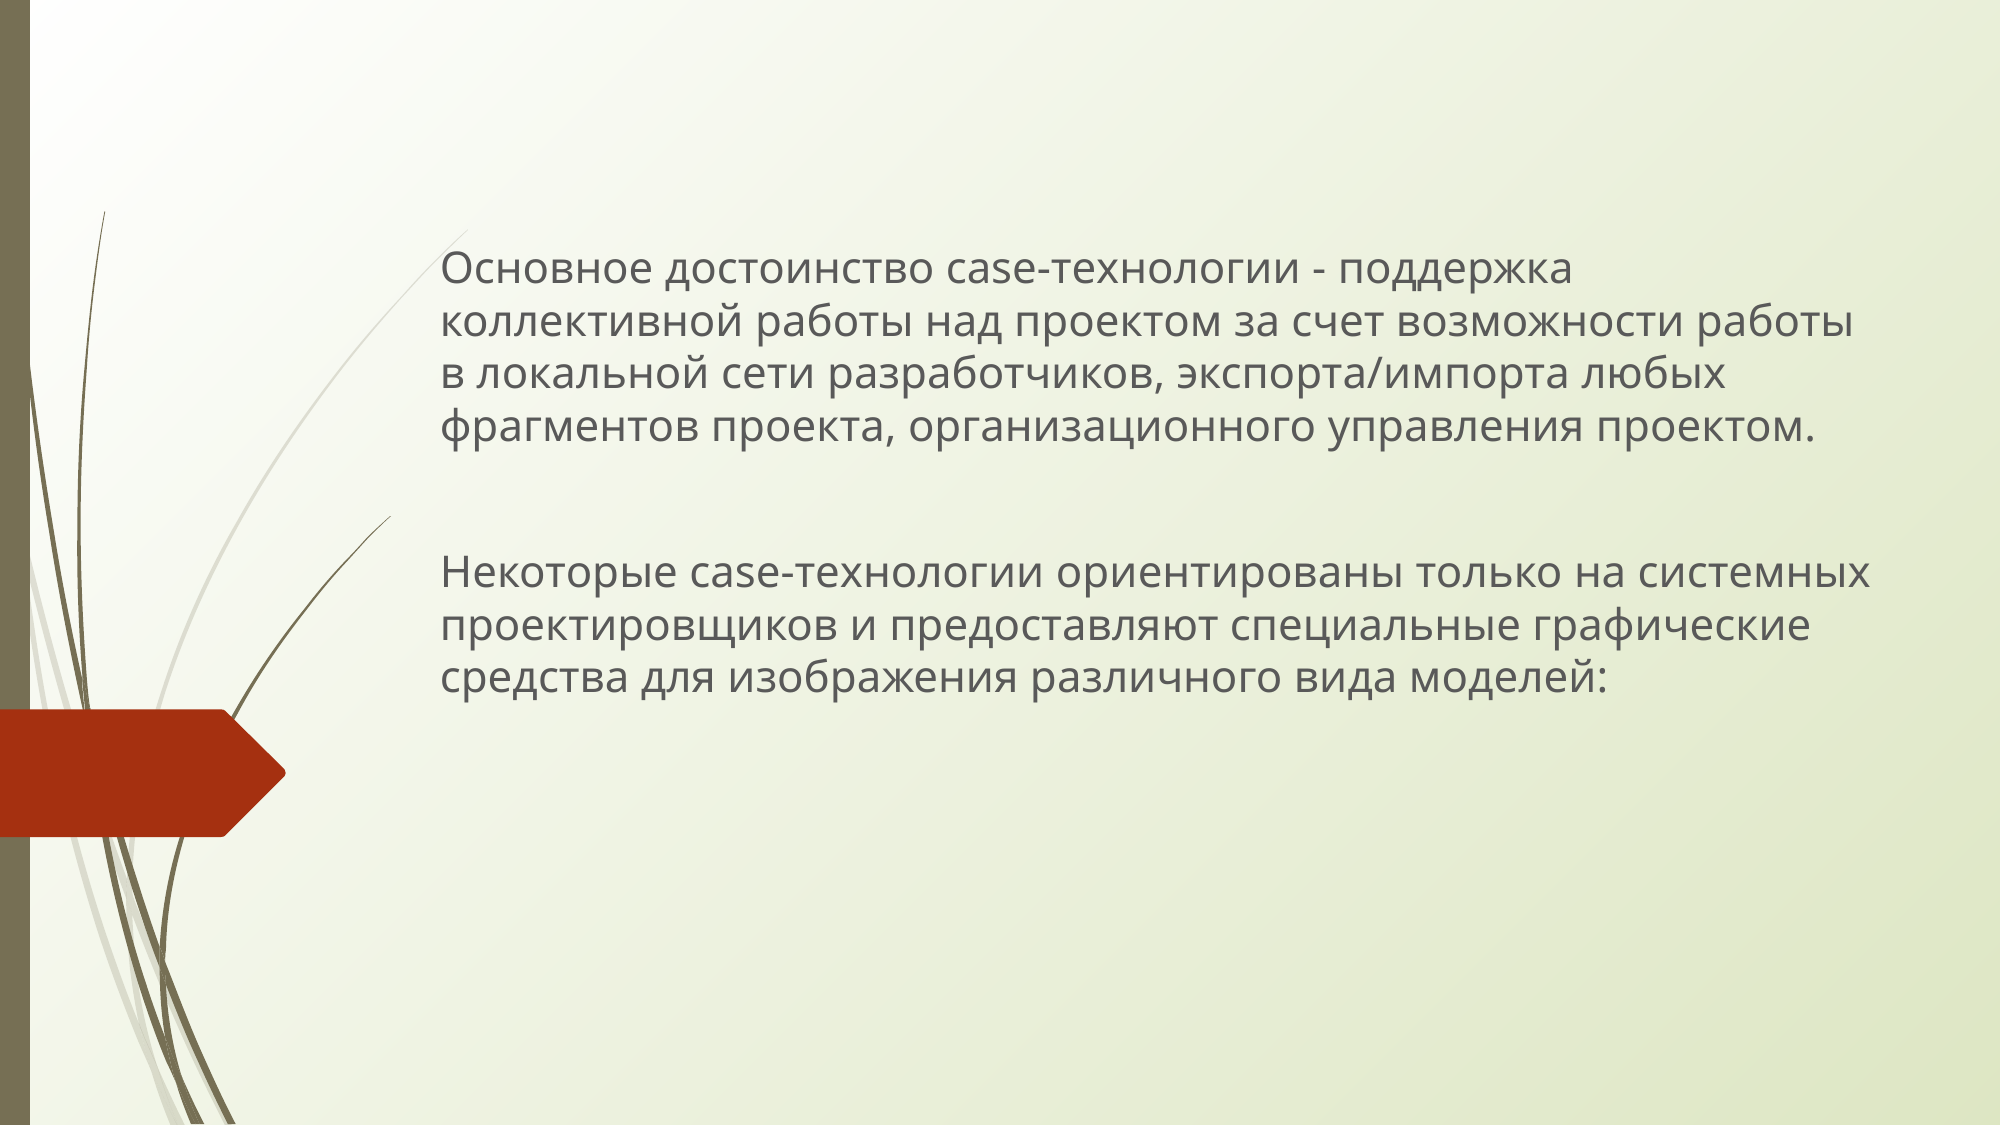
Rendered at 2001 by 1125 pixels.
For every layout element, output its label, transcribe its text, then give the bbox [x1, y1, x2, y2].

subtitle Основное достоинство case-технологии - поддержка коллективной работы над проектом за счет возможности работы в локальной сети разработчиков, экспорта/импорта любых фрагментов проекта, организационного управления проектом. Некоторые case-технологии ориентированы только на системных проектировщиков и предоставляют специальные графические средства для изображения различного вида моделей: [424, 232, 1888, 969]
